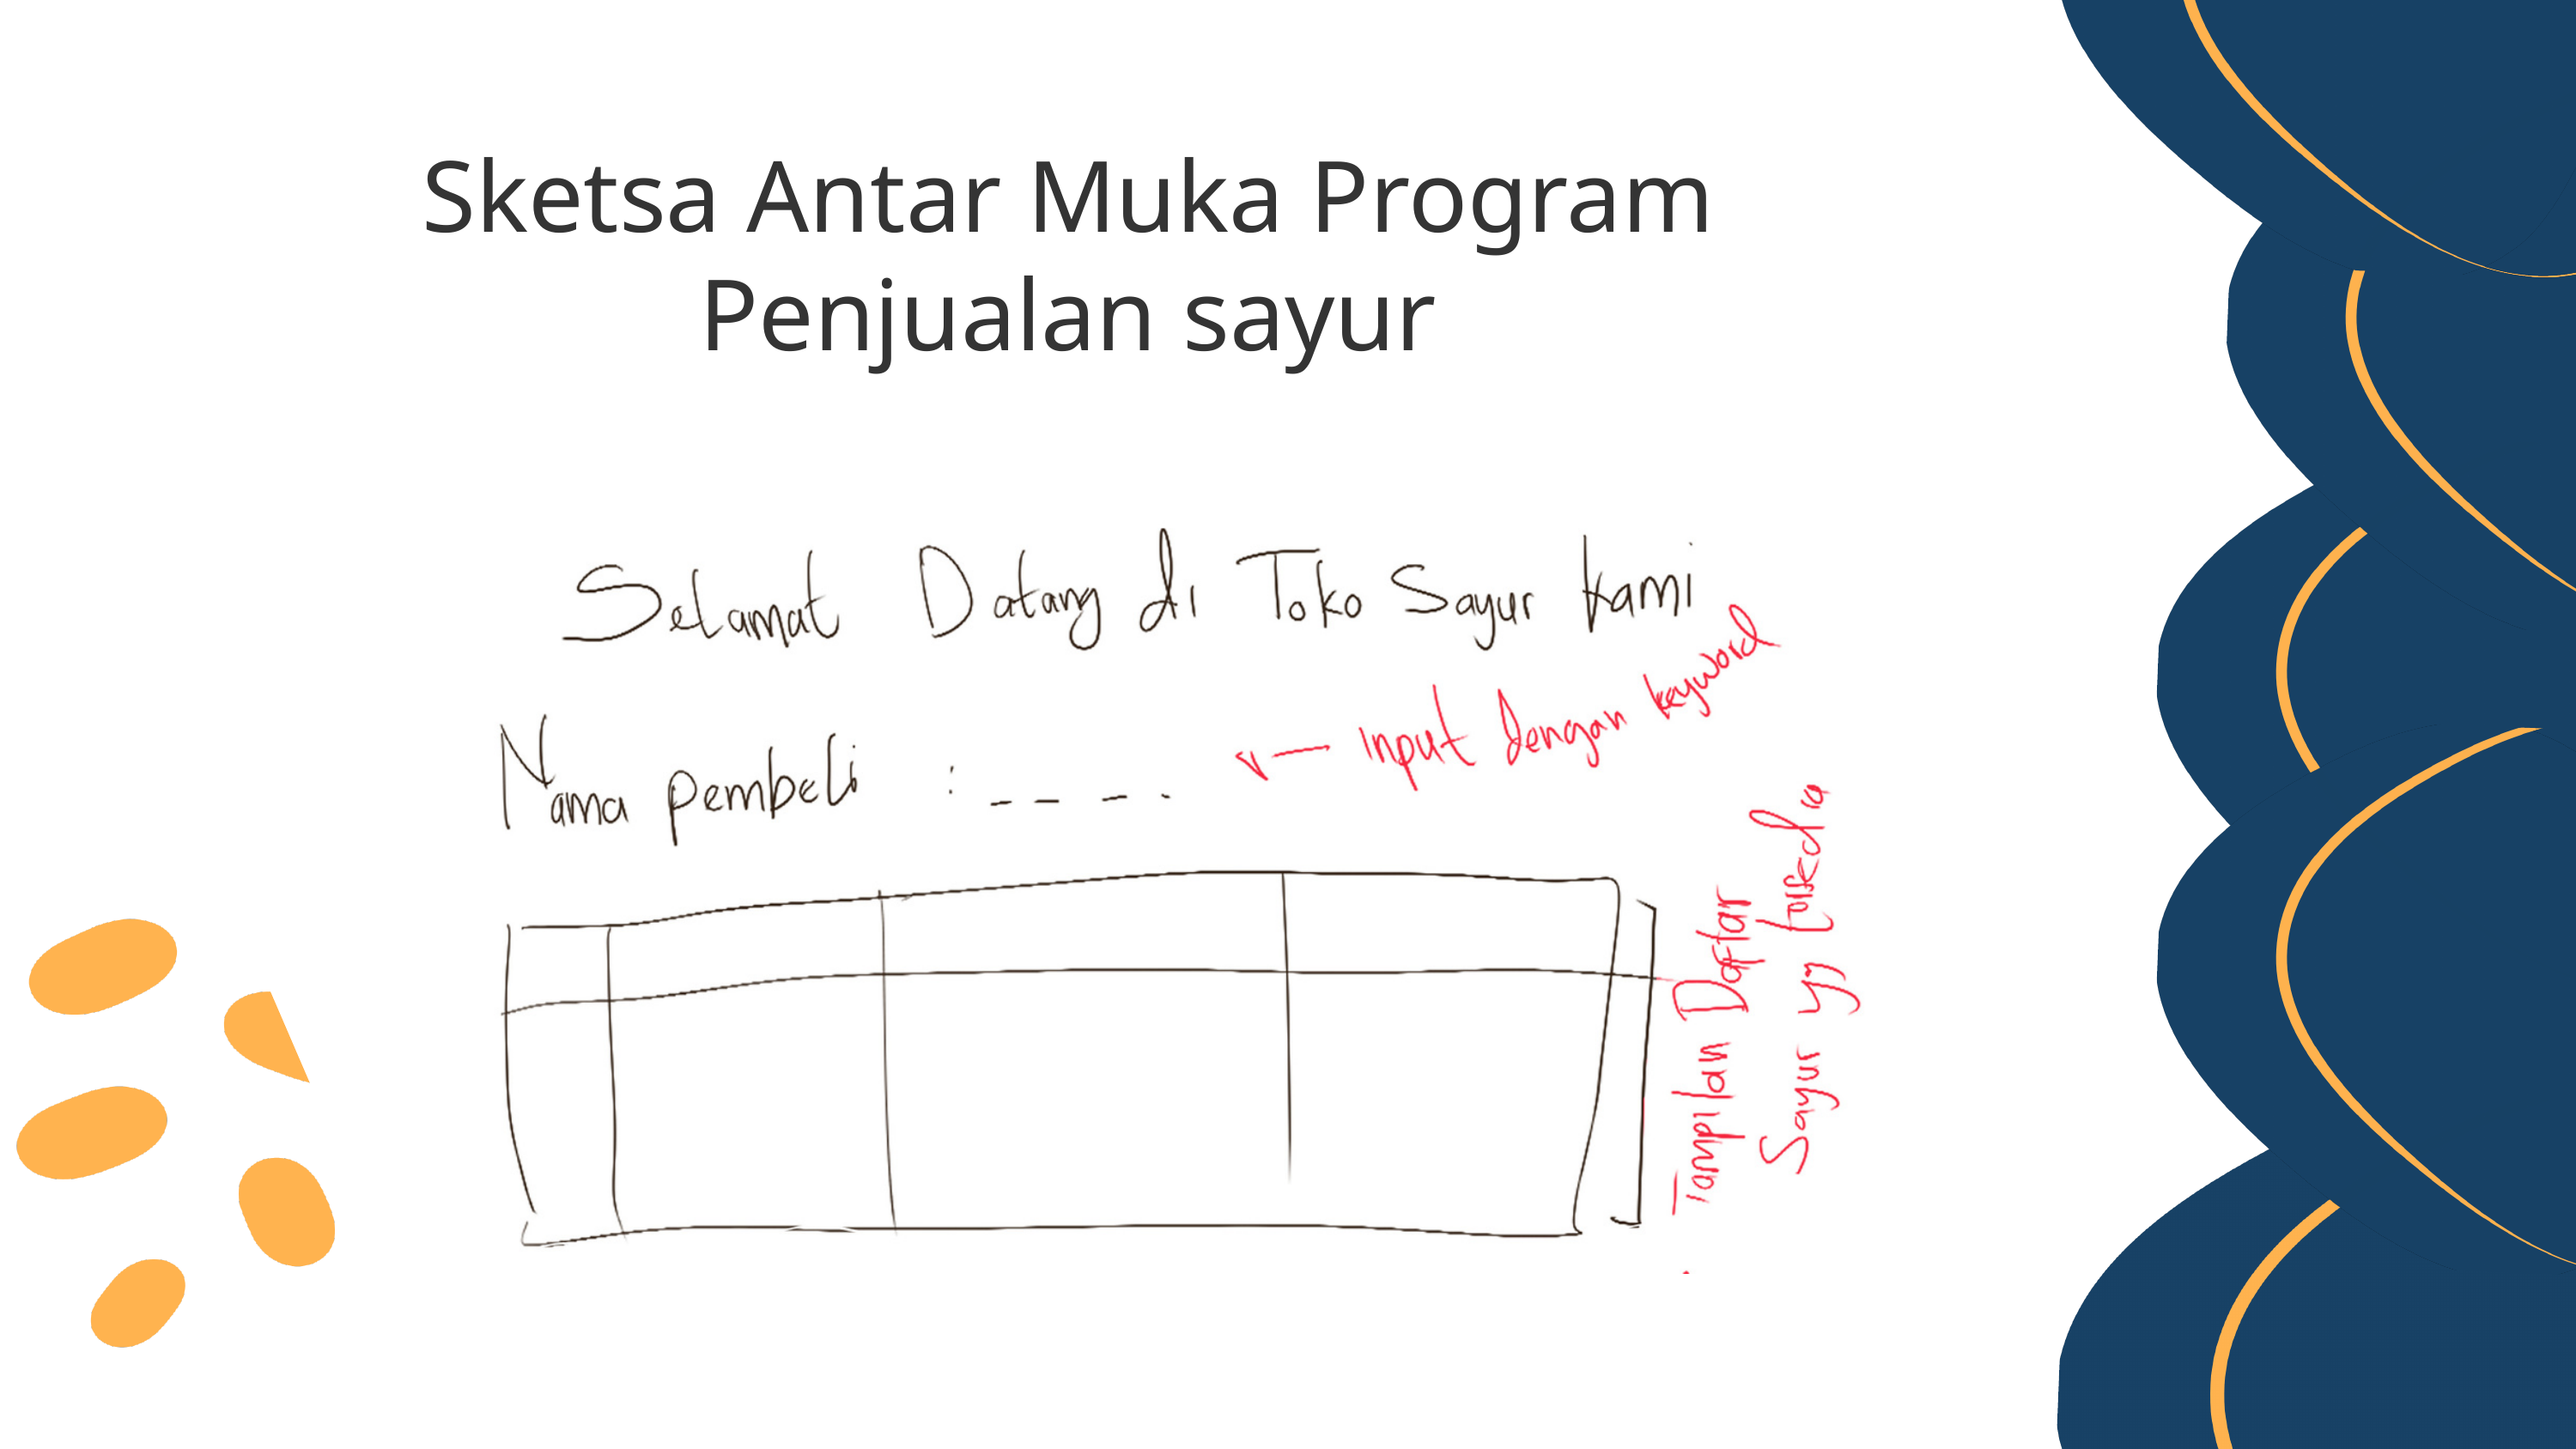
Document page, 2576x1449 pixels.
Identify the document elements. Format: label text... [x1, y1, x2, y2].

text_box [2215, 266, 2576, 632]
text_box [2056, 1081, 2576, 1449]
text_box [0, 830, 407, 1449]
text_box [2047, 0, 2576, 280]
text_box [2146, 427, 2576, 973]
text_box [2146, 713, 2576, 1276]
text_box Sketsa Antar Muka Program Penjualan sayur [406, 134, 1730, 371]
text_box [385, 470, 1915, 1274]
